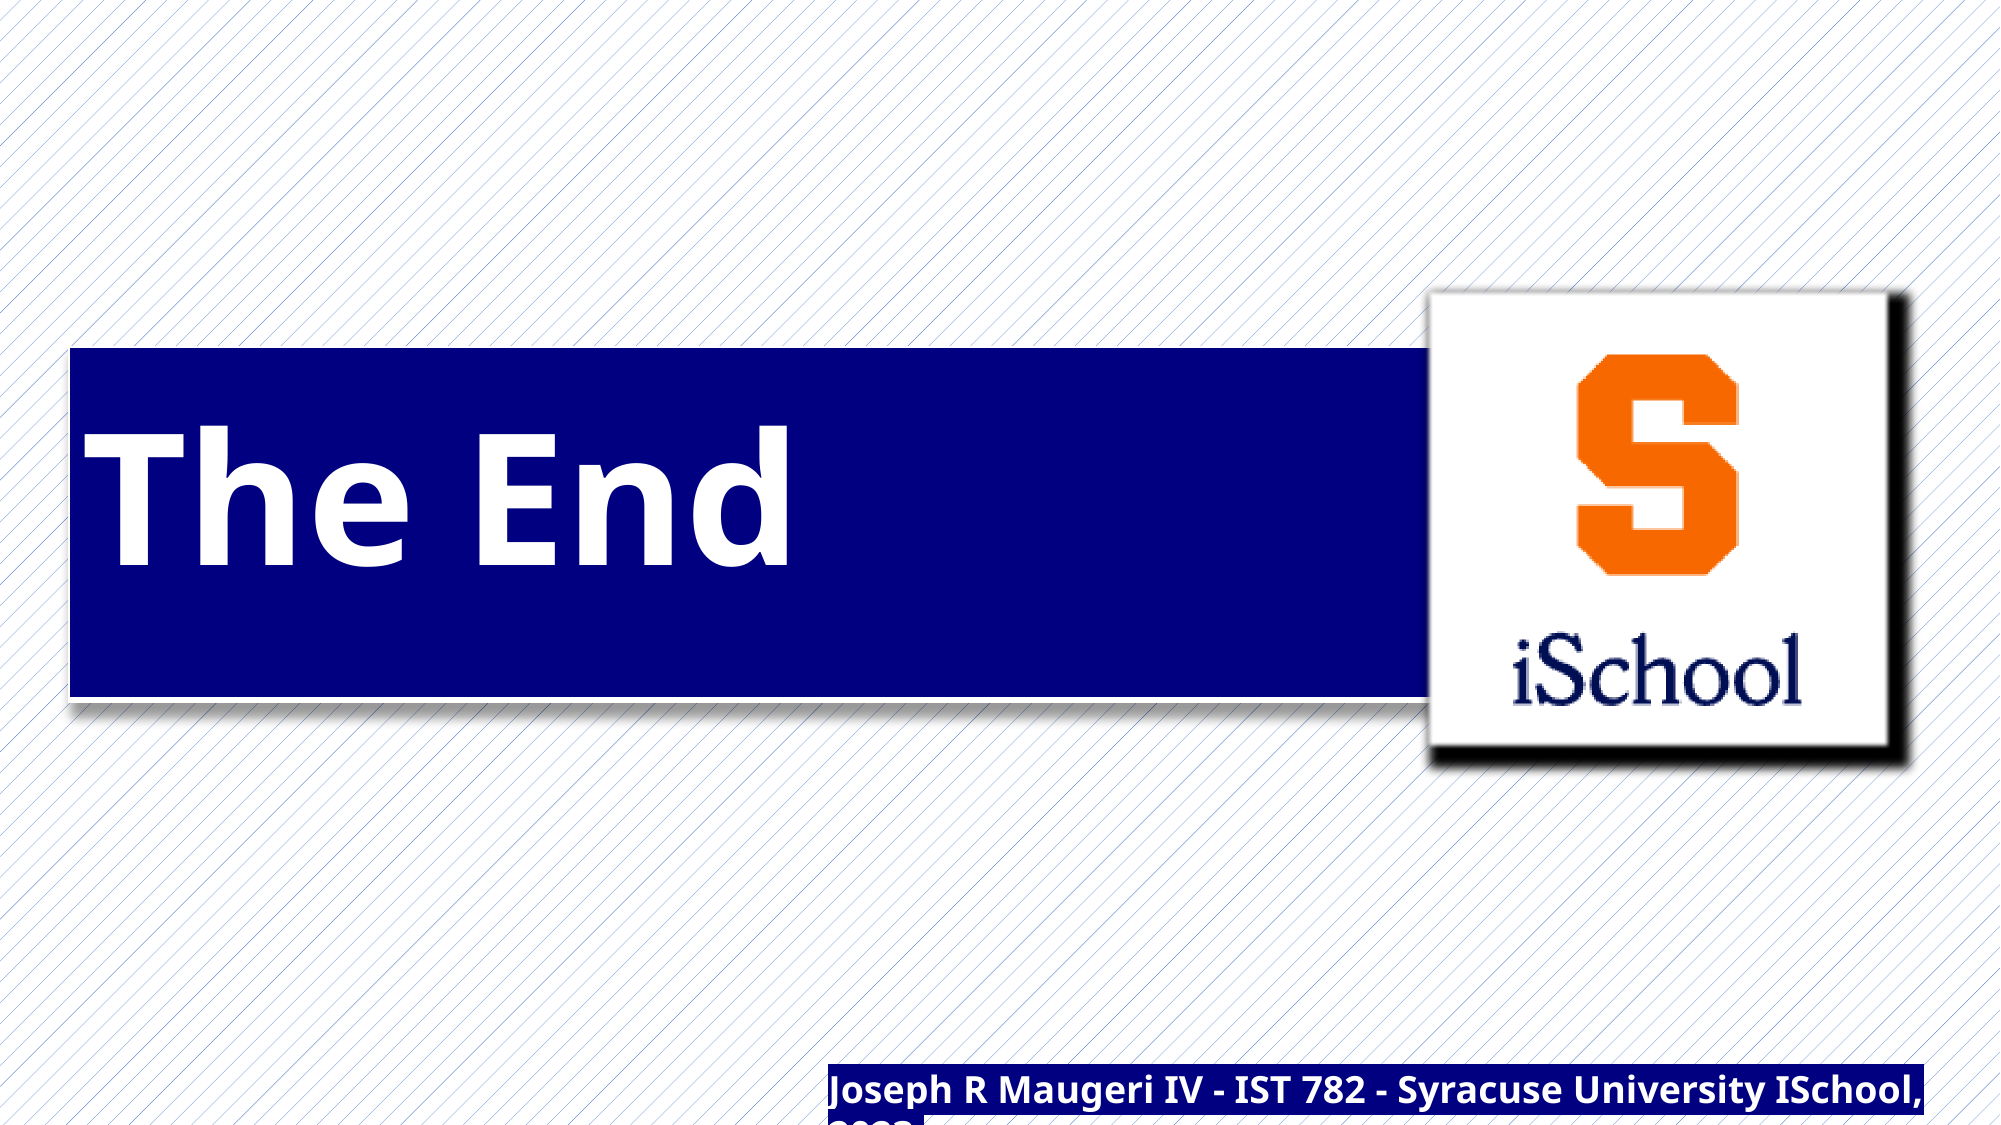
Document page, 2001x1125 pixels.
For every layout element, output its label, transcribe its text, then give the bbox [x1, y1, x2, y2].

picture [1424, 288, 1891, 749]
text_box Joseph R Maugeri IV - IST 782 - Syracuse University ISchool, 2023 [813, 1059, 1958, 1125]
table_header The End [70, 348, 1420, 697]
